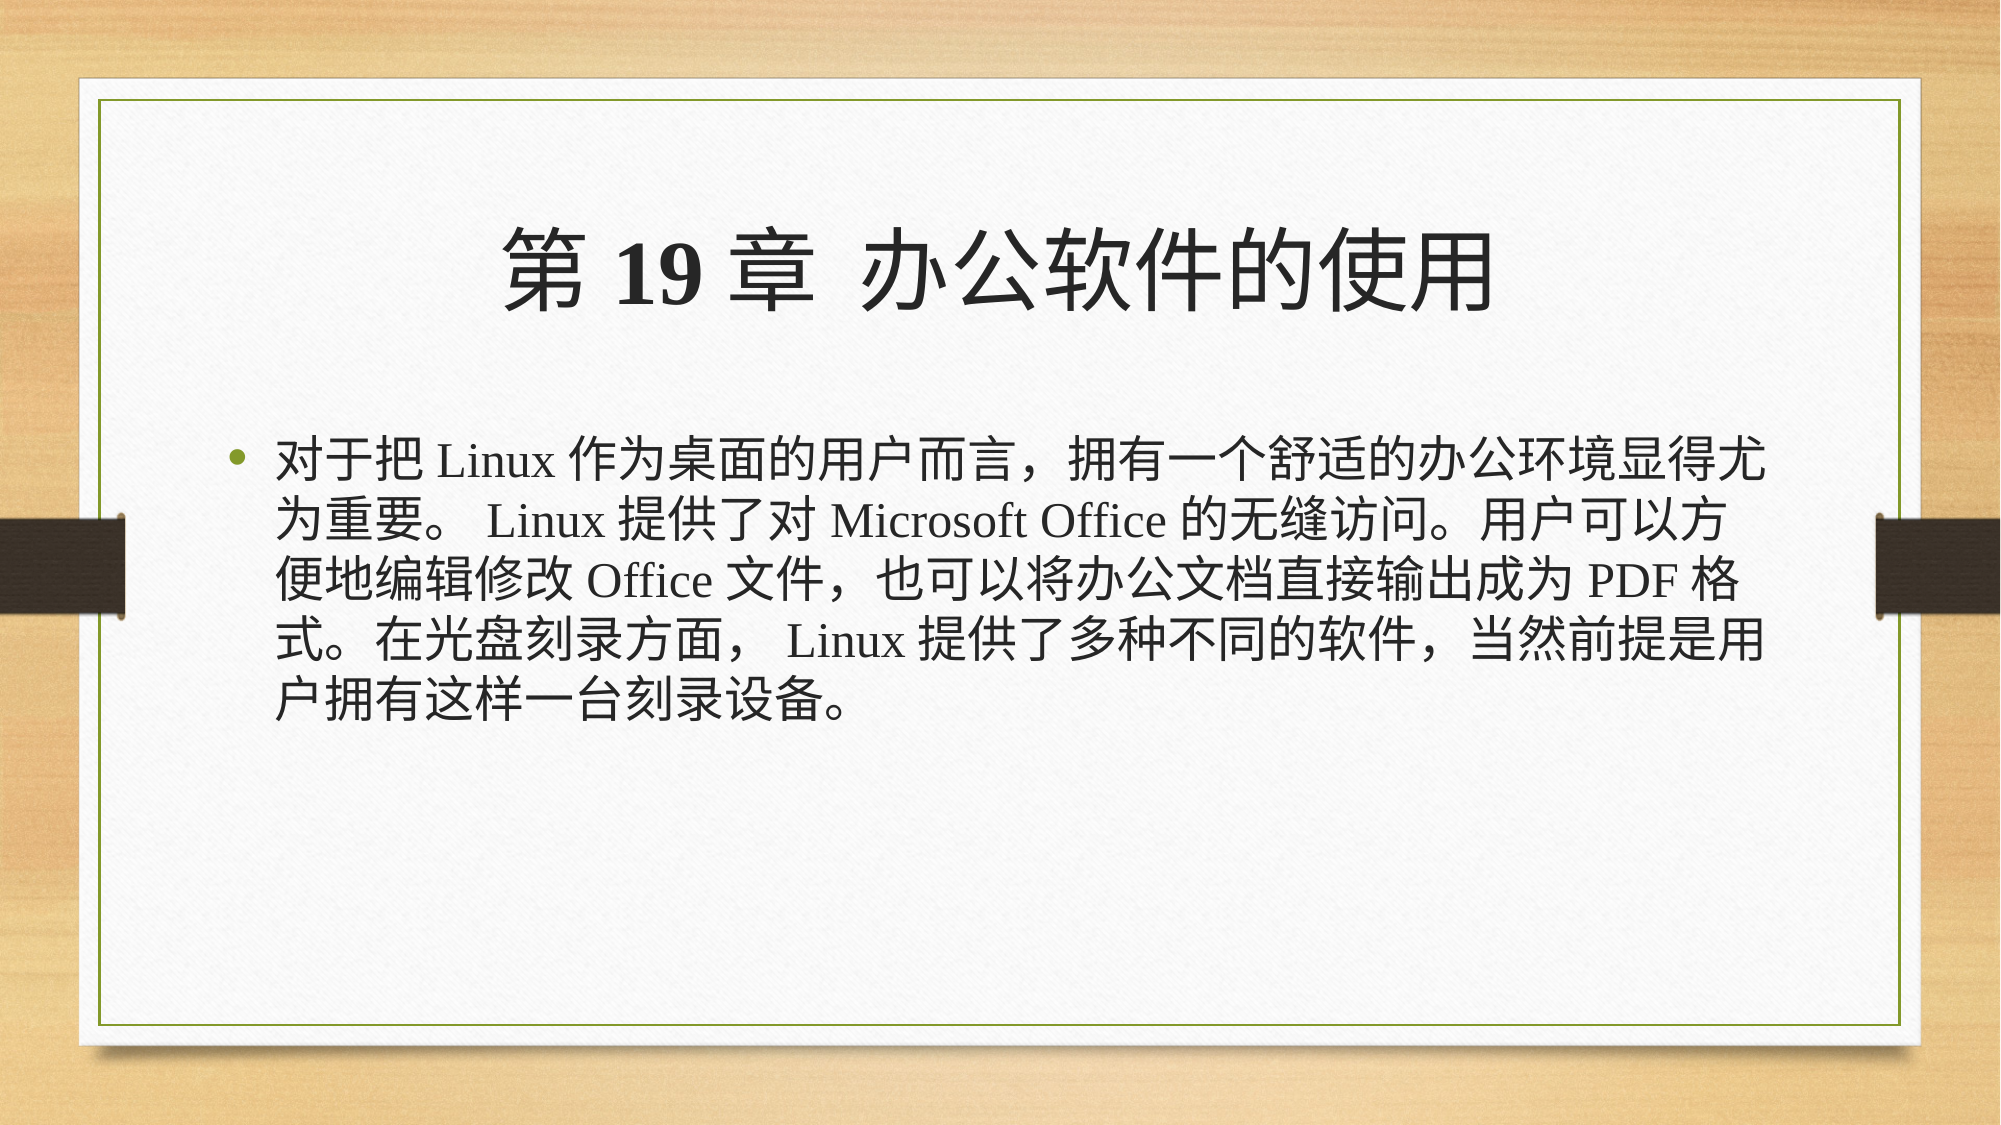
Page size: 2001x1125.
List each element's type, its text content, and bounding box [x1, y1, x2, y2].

list 对于把Linux作为桌面的用户而言，拥有一个舒适的办公环境显得尤为重要。Linux提供了对Microsoft Office的无缝访问。用户可以方便地编辑修改Office文件，也可以将办公文档直接输出成为PDF格式。在光盘刻录方面，Linux提供了多种不同的软件，当然前提是用户拥有这样一台刻录设备。 [212, 419, 1788, 964]
title 第19章 办公软件的使用 [212, 160, 1788, 376]
picture [0, 0, 2001, 1125]
